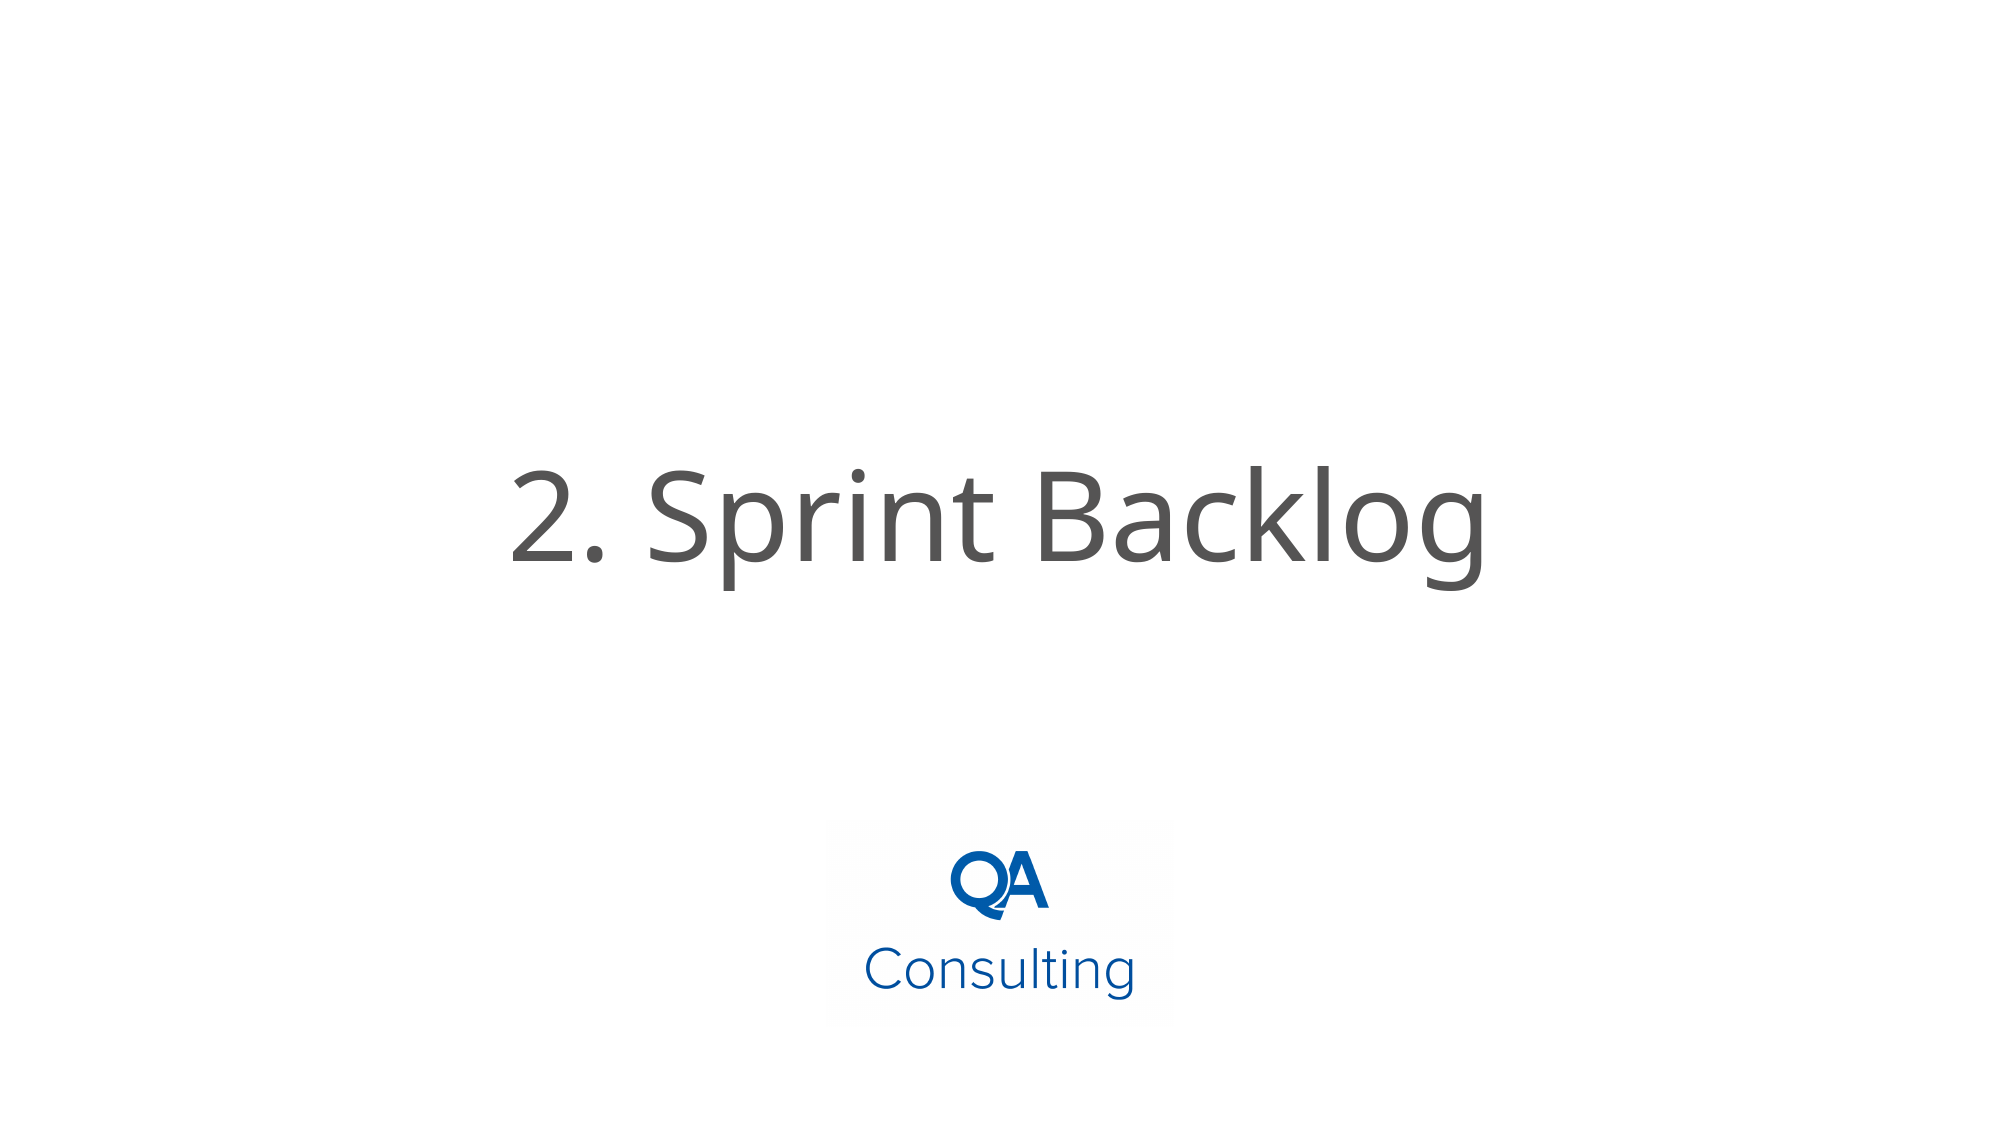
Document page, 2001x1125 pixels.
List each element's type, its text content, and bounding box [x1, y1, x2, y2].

picture [826, 820, 1174, 1027]
title 2. Sprint Backlog [150, 174, 1851, 594]
